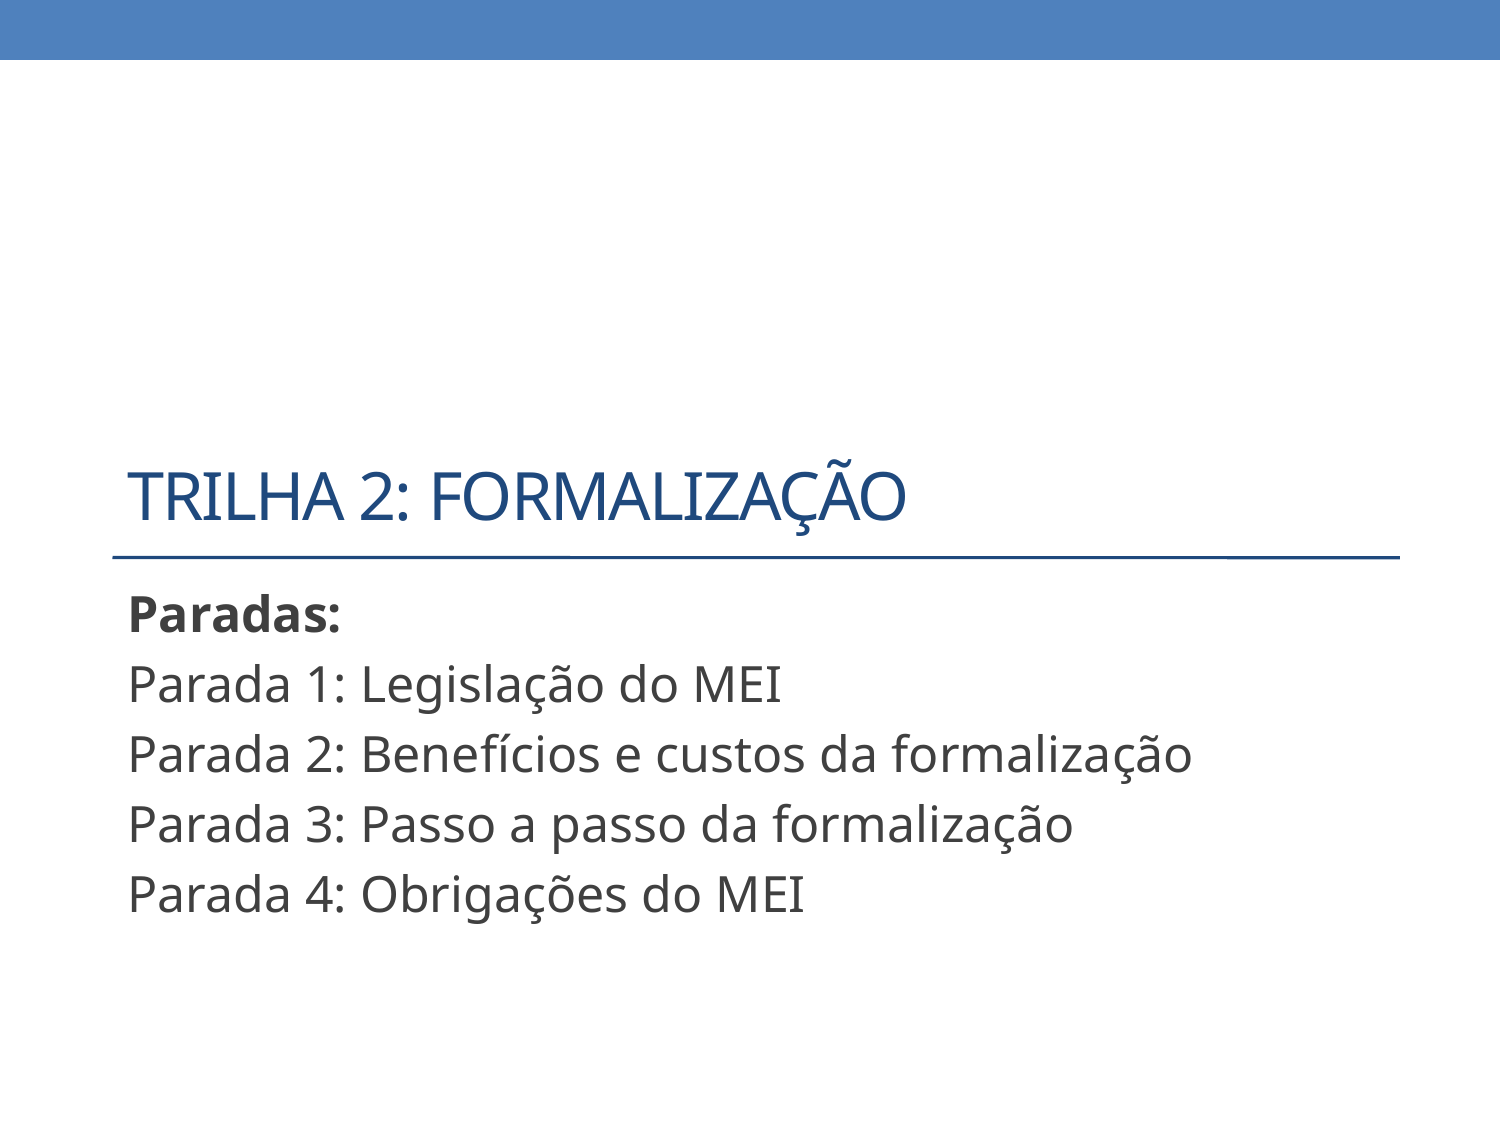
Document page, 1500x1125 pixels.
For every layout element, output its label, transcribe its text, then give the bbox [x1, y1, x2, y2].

title Trilha 2: Formalização [112, 224, 1400, 542]
subtitle Paradas: Parada 1: Legislação do MEI Parada 2: Benefícios e custos da formalização Parada 3: Passo a passo da formalização Parada 4: Obrigações do MEI [112, 575, 1400, 991]
